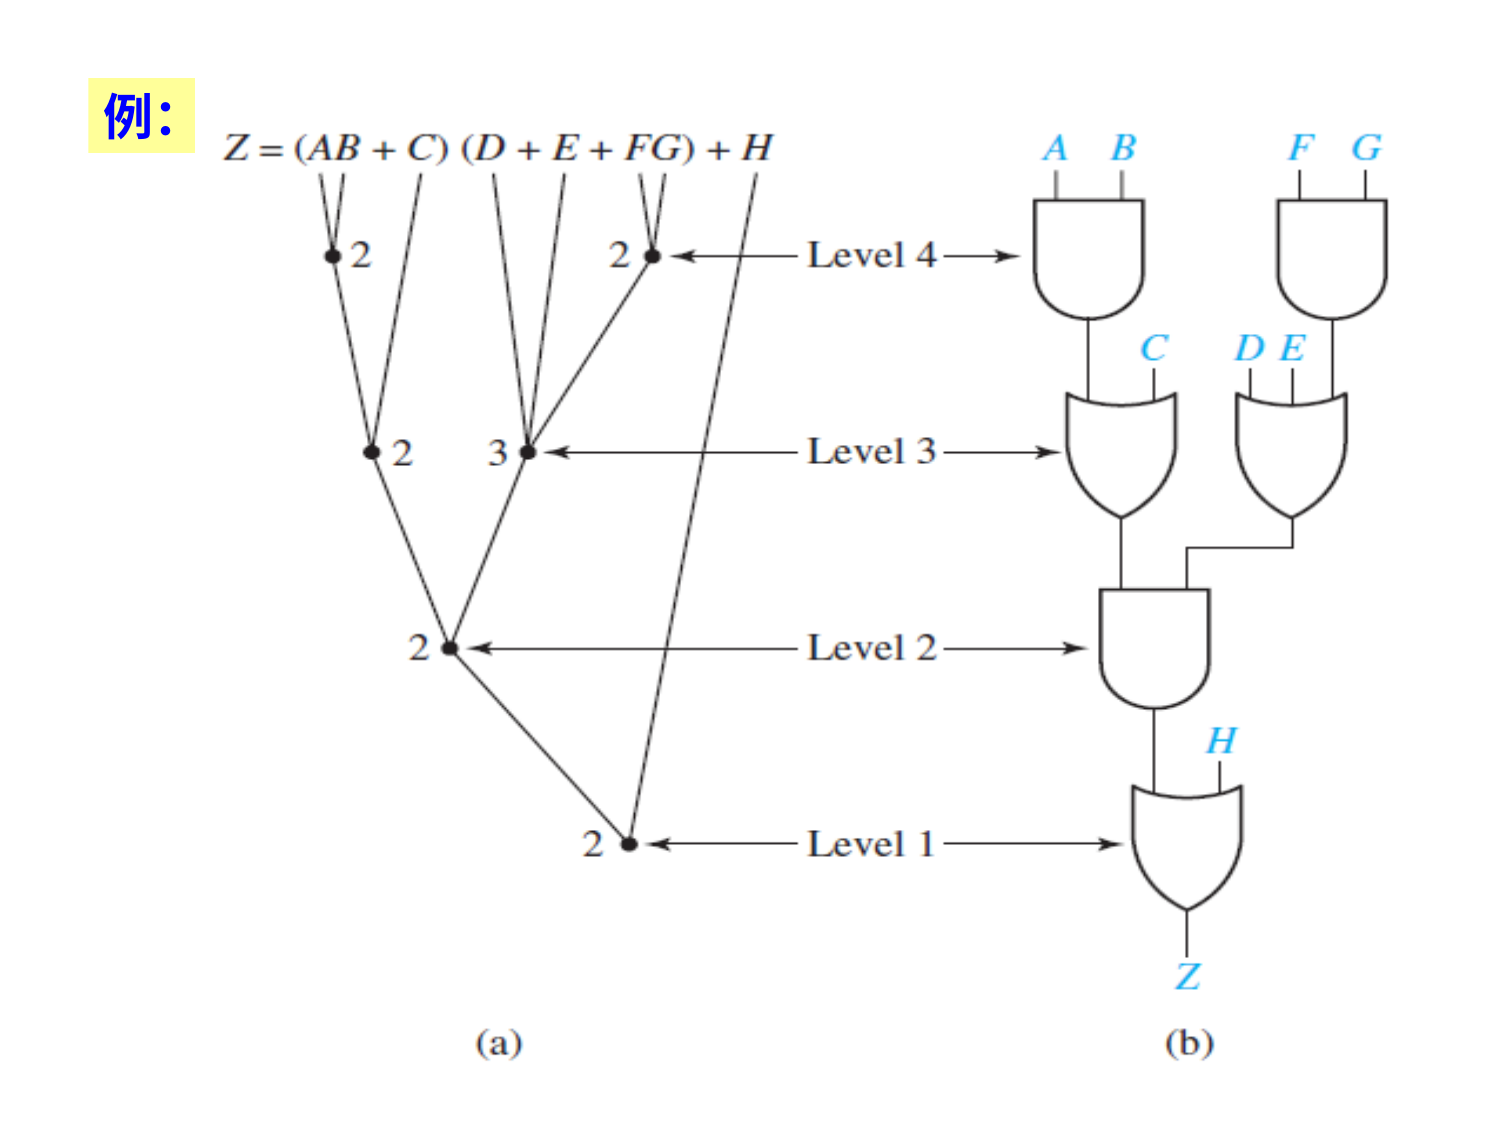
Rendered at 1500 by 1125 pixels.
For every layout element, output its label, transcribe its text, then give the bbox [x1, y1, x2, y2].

text_box 例： [88, 78, 195, 153]
picture [218, 92, 1417, 1073]
